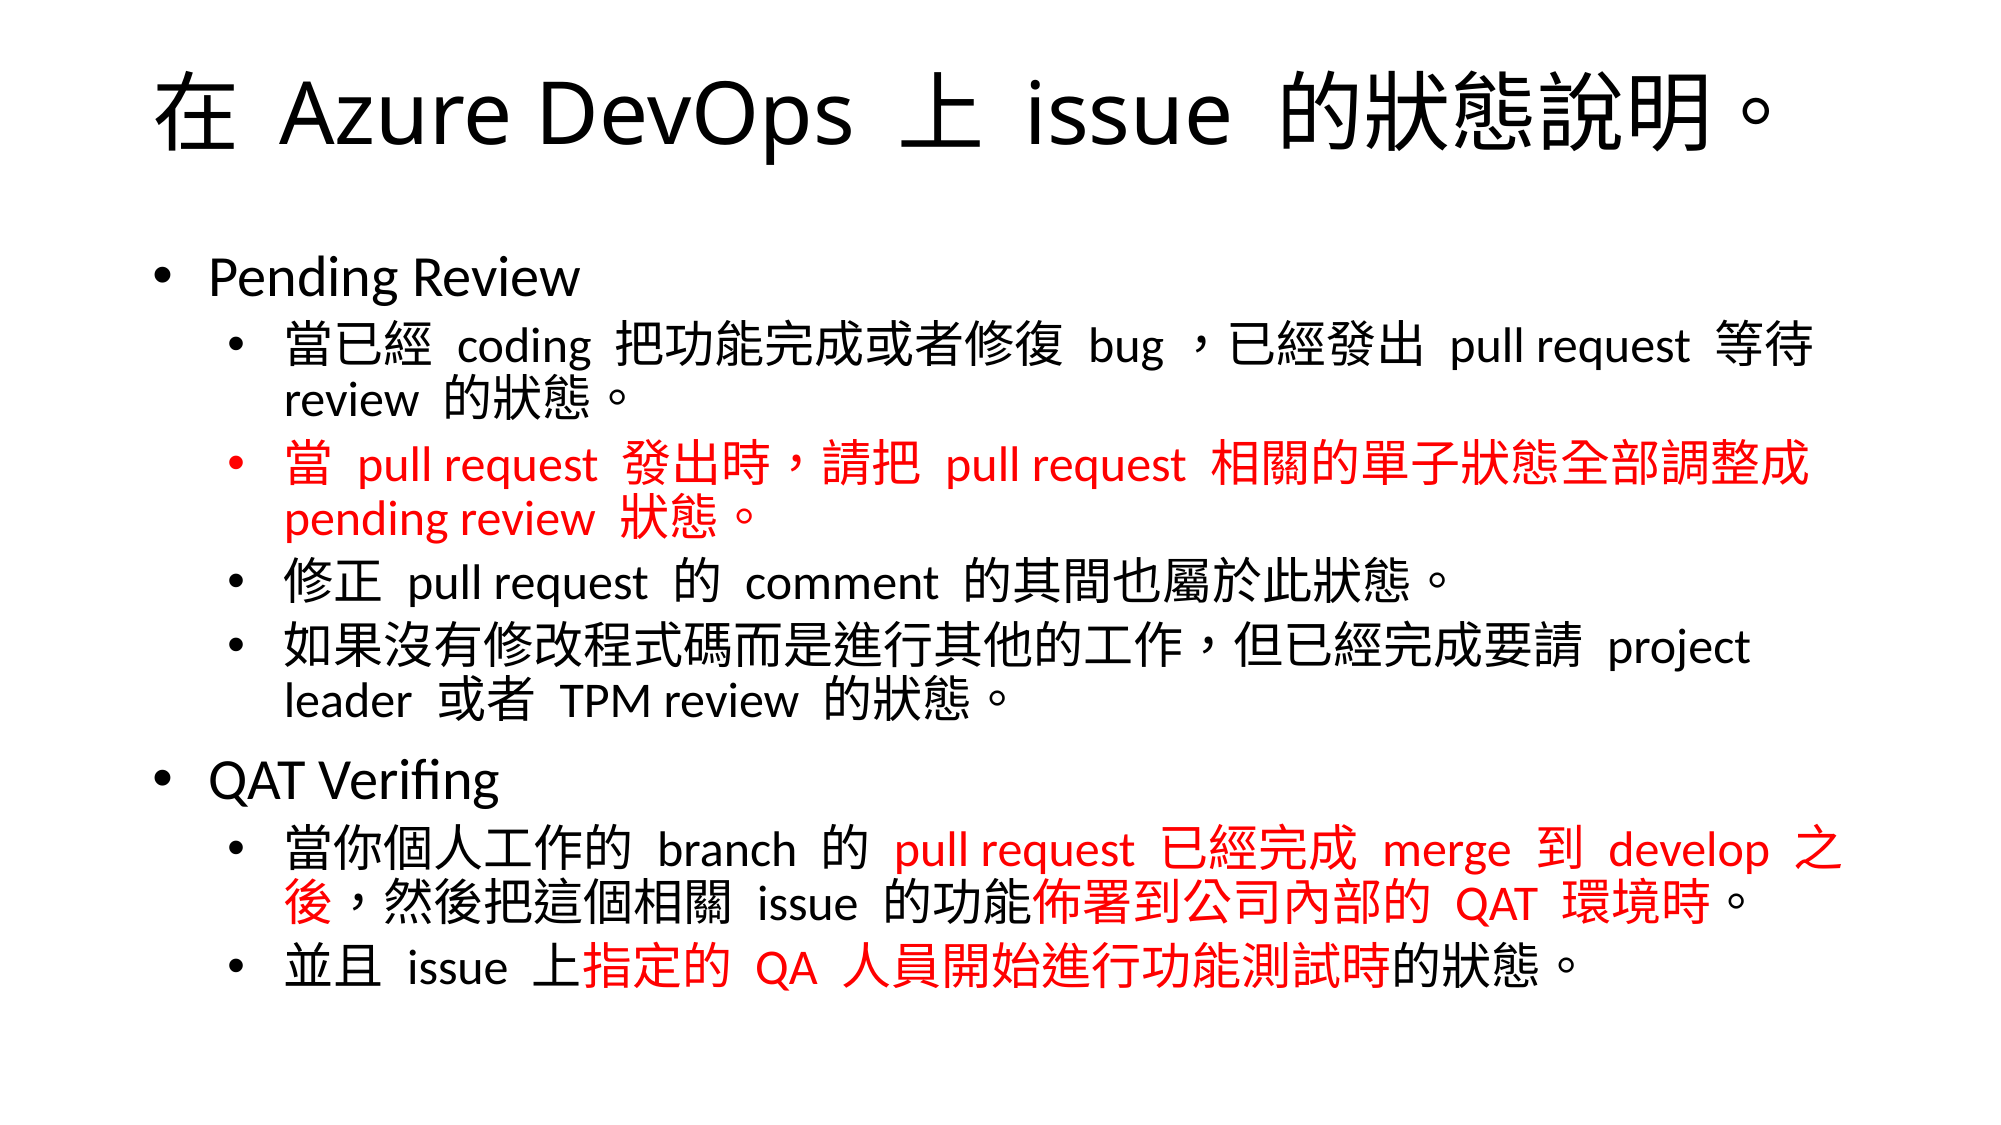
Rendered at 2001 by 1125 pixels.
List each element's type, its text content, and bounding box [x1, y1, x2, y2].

list Pending Review 當已經 coding 把功能完成或者修復 bug，已經發出 pull request 等待 review 的狀態。 當 pull request 發出時，請把 pull request 相關的單子狀態全部調整成 pending review 狀態。 修正 pull request 的 comment 的其間也屬於此狀態。 如果沒有修改程式碼而是進行其他的工作，但已經完成要請 project leader 或者 TPM review 的狀態。 QAT Verifing 當你個人工作的 branch 的 pull request 已經完成 merge 到 develop 之後，然後把這個相關 issue 的功能佈署到公司內部的 QAT 環境時。 並且 issue 上指定的 QA 人員開始進行功能測試時的狀態。 [137, 238, 1863, 1014]
title 在 Azure DevOps 上 issue 的狀態說明。 [137, 59, 1863, 238]
